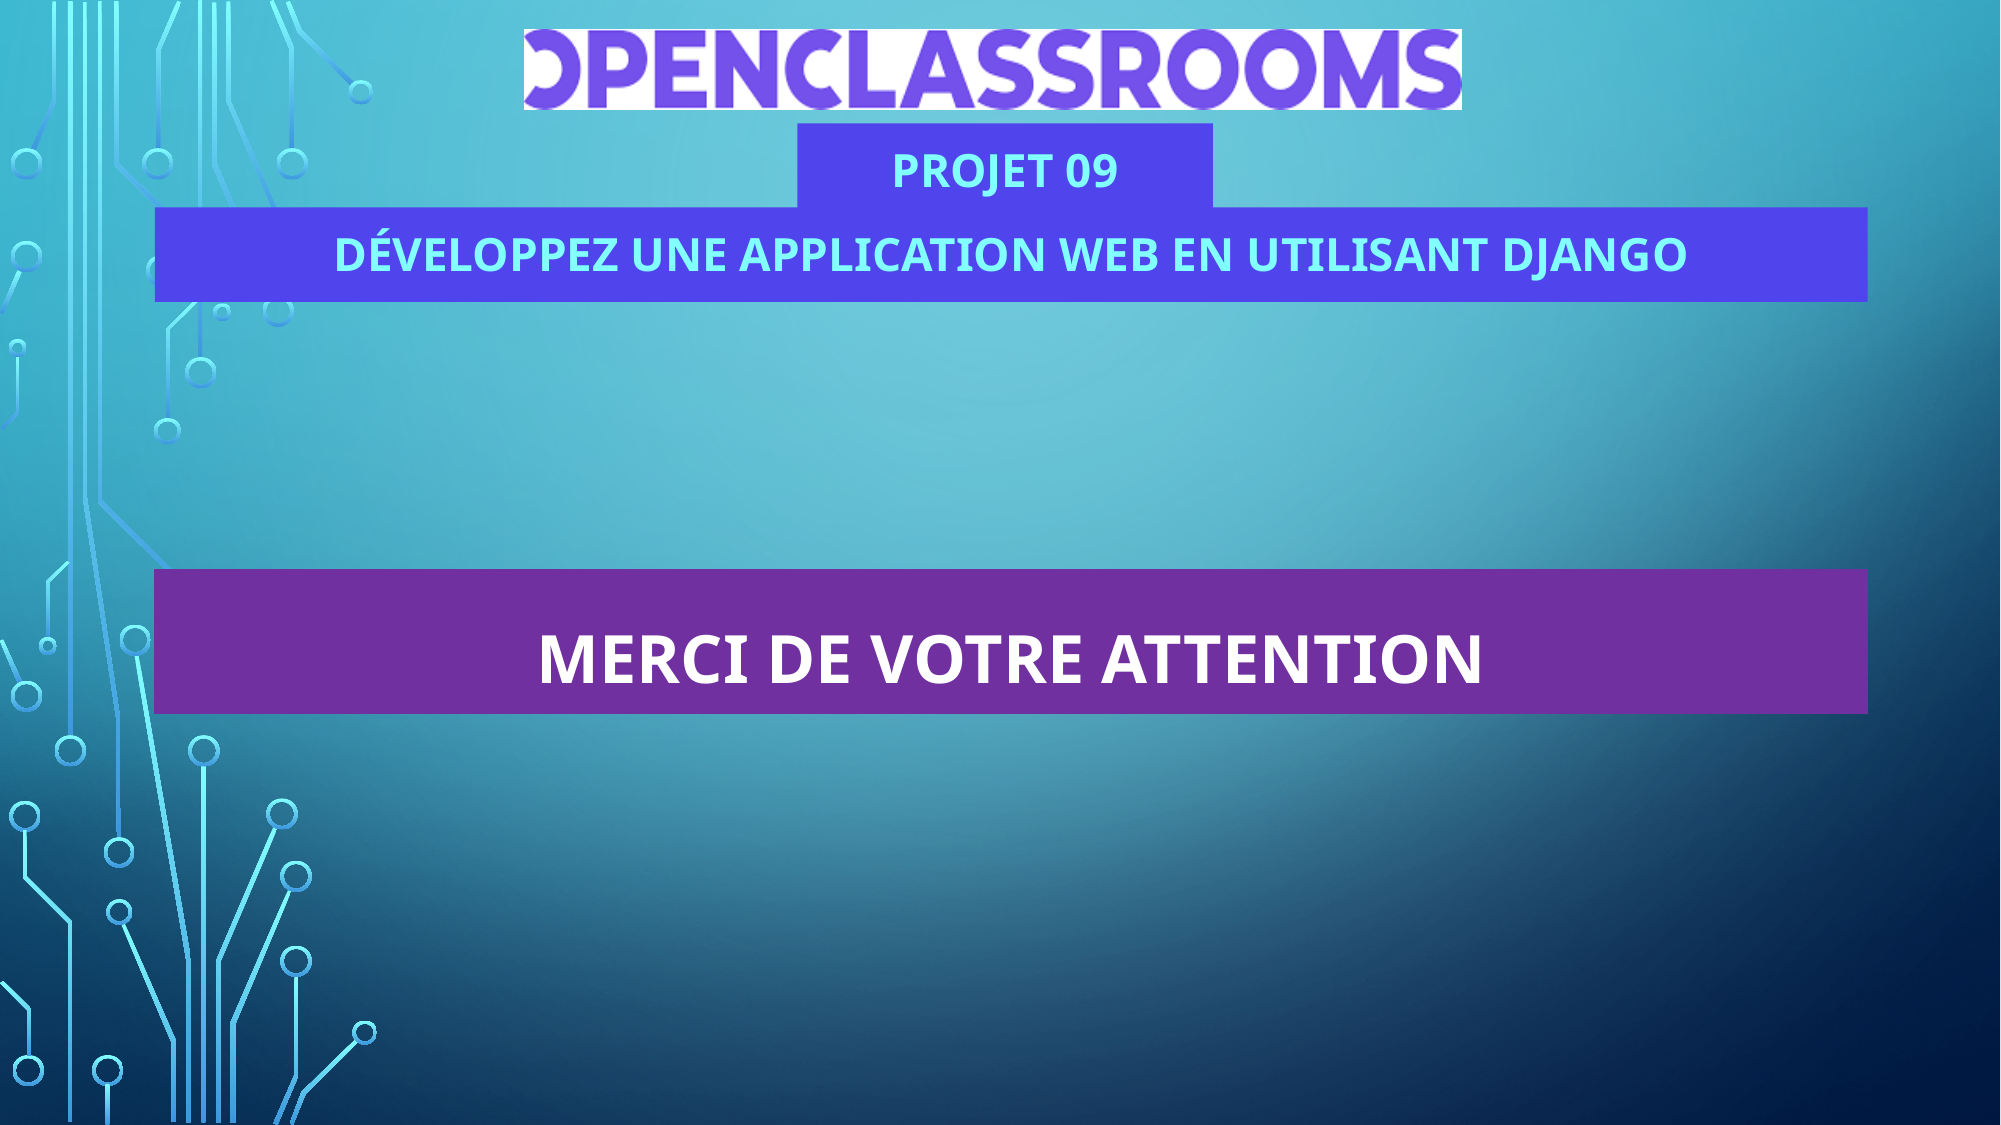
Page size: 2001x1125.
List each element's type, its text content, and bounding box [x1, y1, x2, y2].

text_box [154, 29, 1868, 303]
text_box Merci de votre attention [154, 569, 1868, 714]
